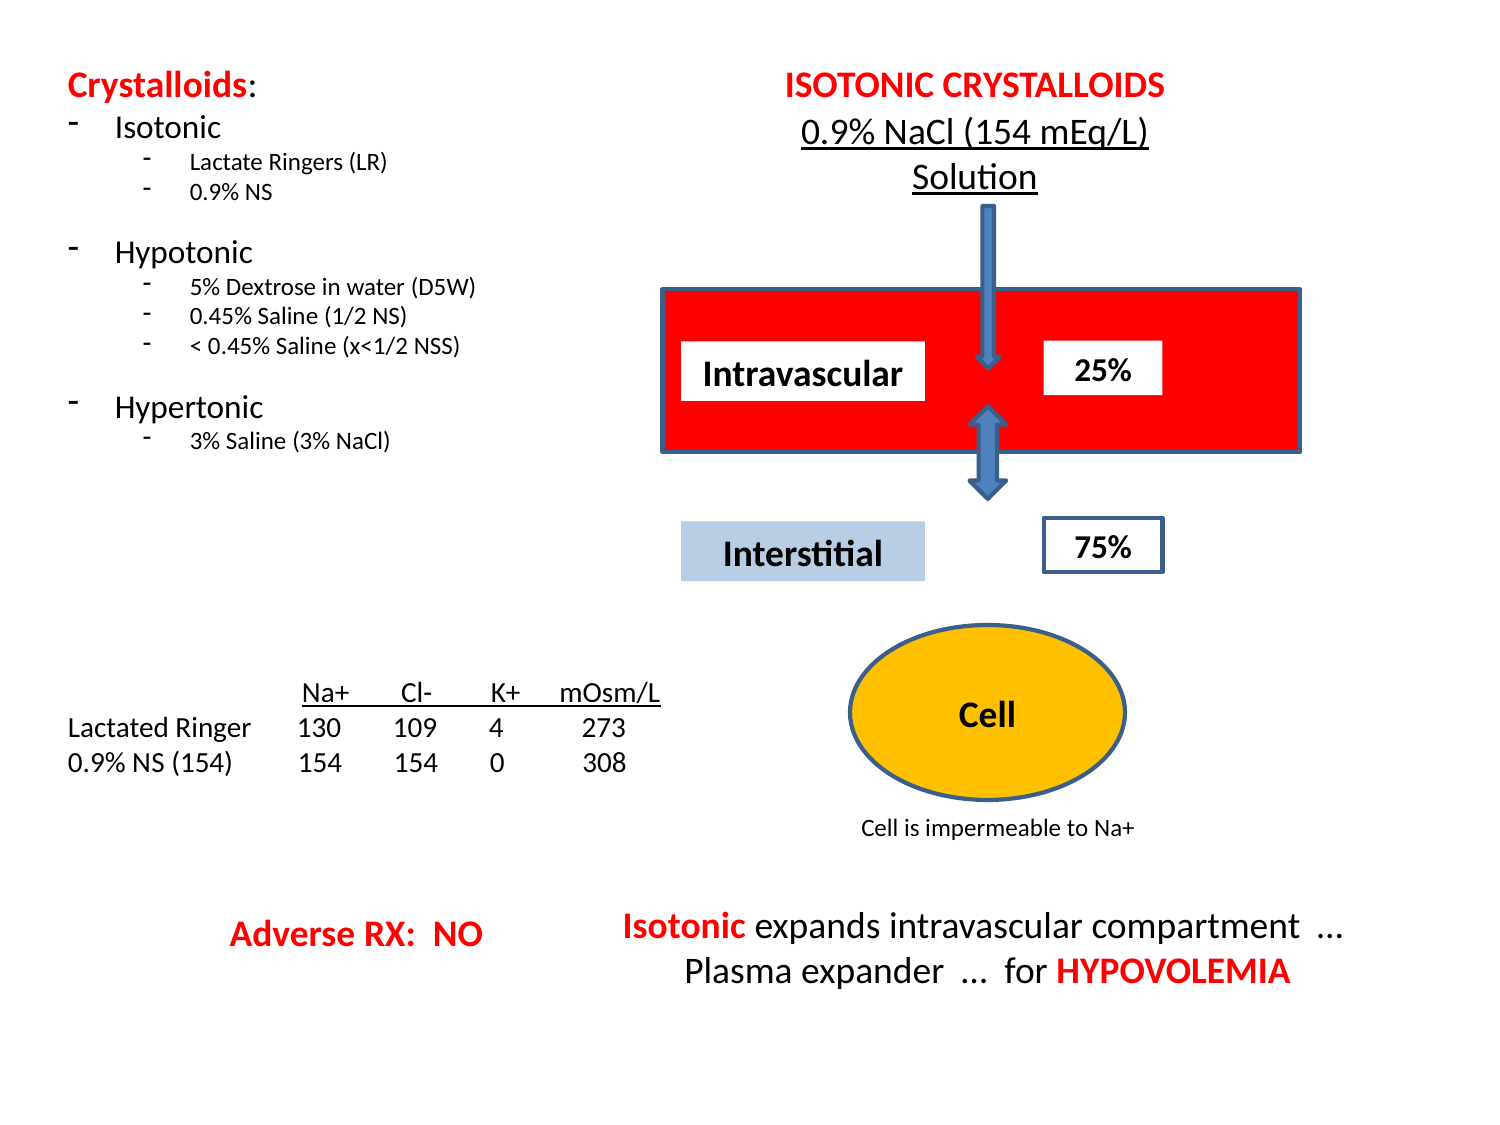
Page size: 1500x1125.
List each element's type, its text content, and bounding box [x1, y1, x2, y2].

text_box 25% [1043, 340, 1163, 396]
text_box Intravascular [681, 341, 925, 401]
text_box 75% [1043, 517, 1163, 573]
text_box Crystalloids: Isotonic Lactate Ringers (LR) 0.9% NS Hypotonic 5% Dextrose in water (D5W) 0.45% Saline (1/2 NS) < 0.45% Saline (x<1/2 NSS) Hypertonic 3% Saline (3% NaCl) [53, 53, 529, 463]
text_box 0.9% NaCl (154 mEq/L) Solution [774, 113, 1175, 205]
text_box [660, 287, 1302, 454]
text_box Cell [943, 682, 1032, 742]
text_box [847, 622, 1128, 803]
text_box [974, 203, 1002, 371]
text_box Isotonic expands intravascular compartment … Plasma expander … for HYPOVOLEMIA [600, 893, 1375, 999]
text_box Adverse RX: NO [199, 901, 513, 962]
text_box Cell is impermeable to Na+ [837, 804, 1160, 850]
text_box ISOTONIC CRYSTALLOIDS [737, 53, 1213, 113]
text_box Interstitial [681, 521, 925, 582]
text_box [967, 404, 1009, 501]
text_box Na+ Cl- K+ mOsm/L Lactated Ringer 130 109 4 273 0.9% NS (154) 154 154 0 308 [53, 666, 682, 786]
